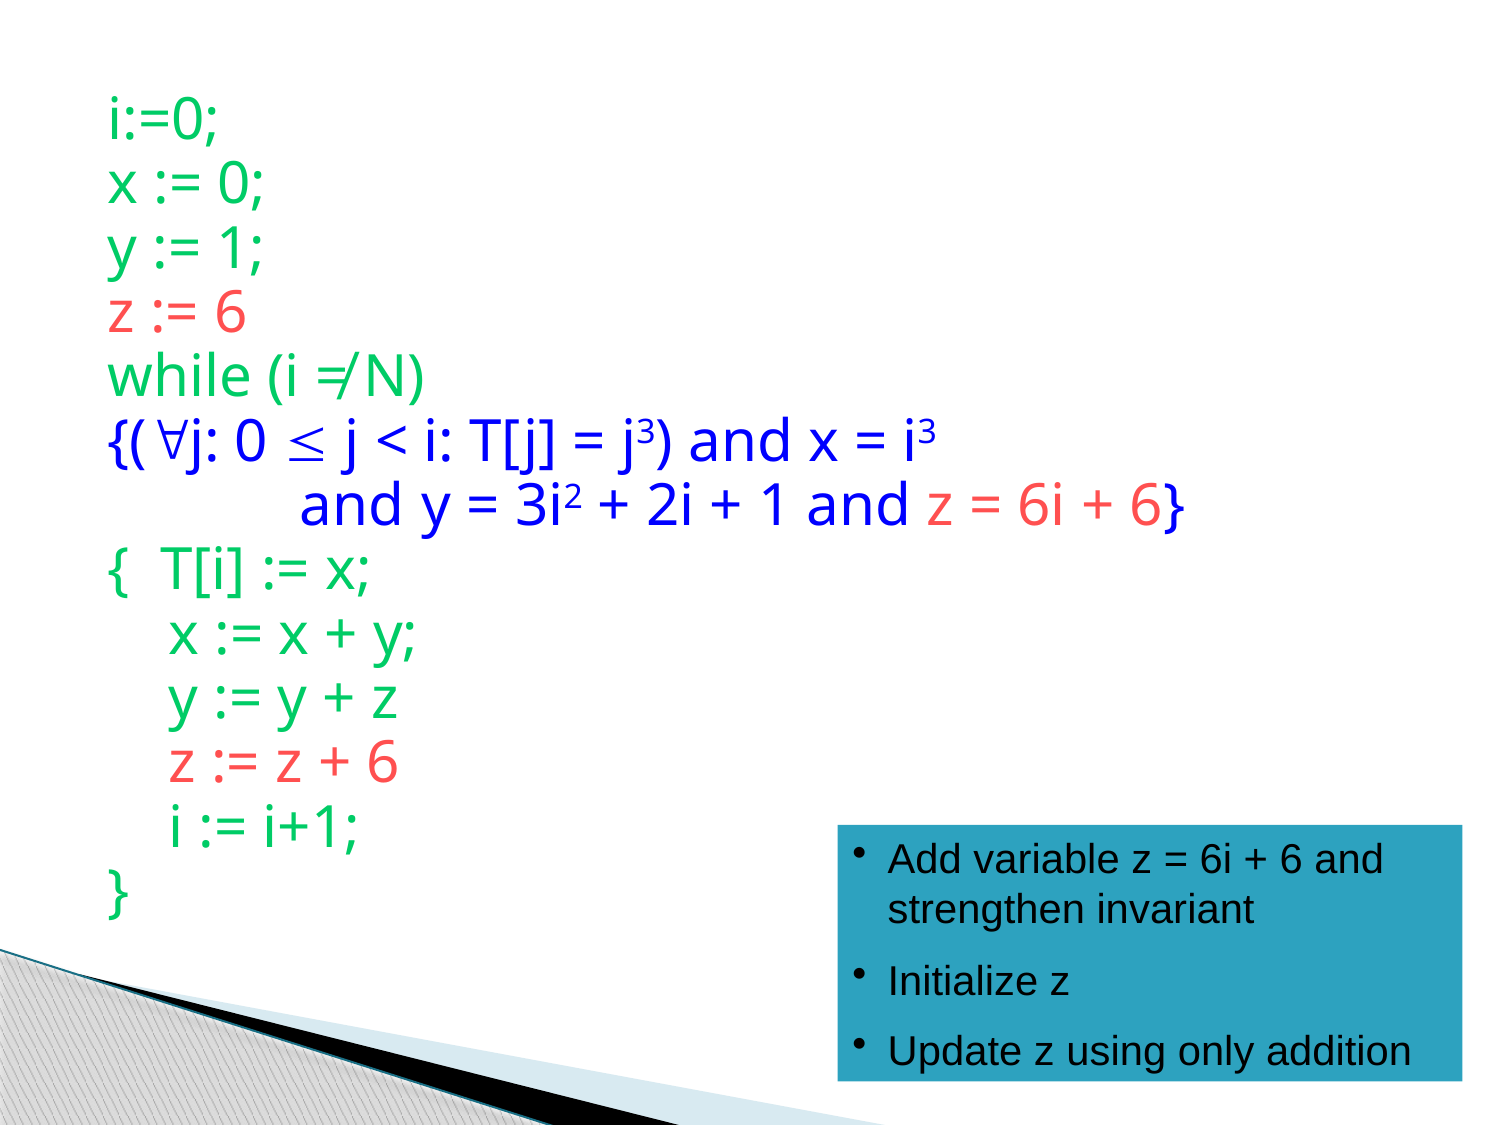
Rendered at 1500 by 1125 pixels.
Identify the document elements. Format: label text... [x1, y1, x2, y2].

list i:=0; x := 0; y := 1; z := 6 while (i ≠ N) {(j: 0  j < i: T[j] = j3) and x = i3 and y = 3i2 + 2i + 1 and z = 6i + 6} { T[i] := x; x := x + y; y := y + z z := z + 6 i := i+1; } [75, 87, 1425, 1005]
text_box Add variable z = 6i + 6 and strengthen invariant Initialize z Update z using only addition [837, 824, 1463, 1082]
